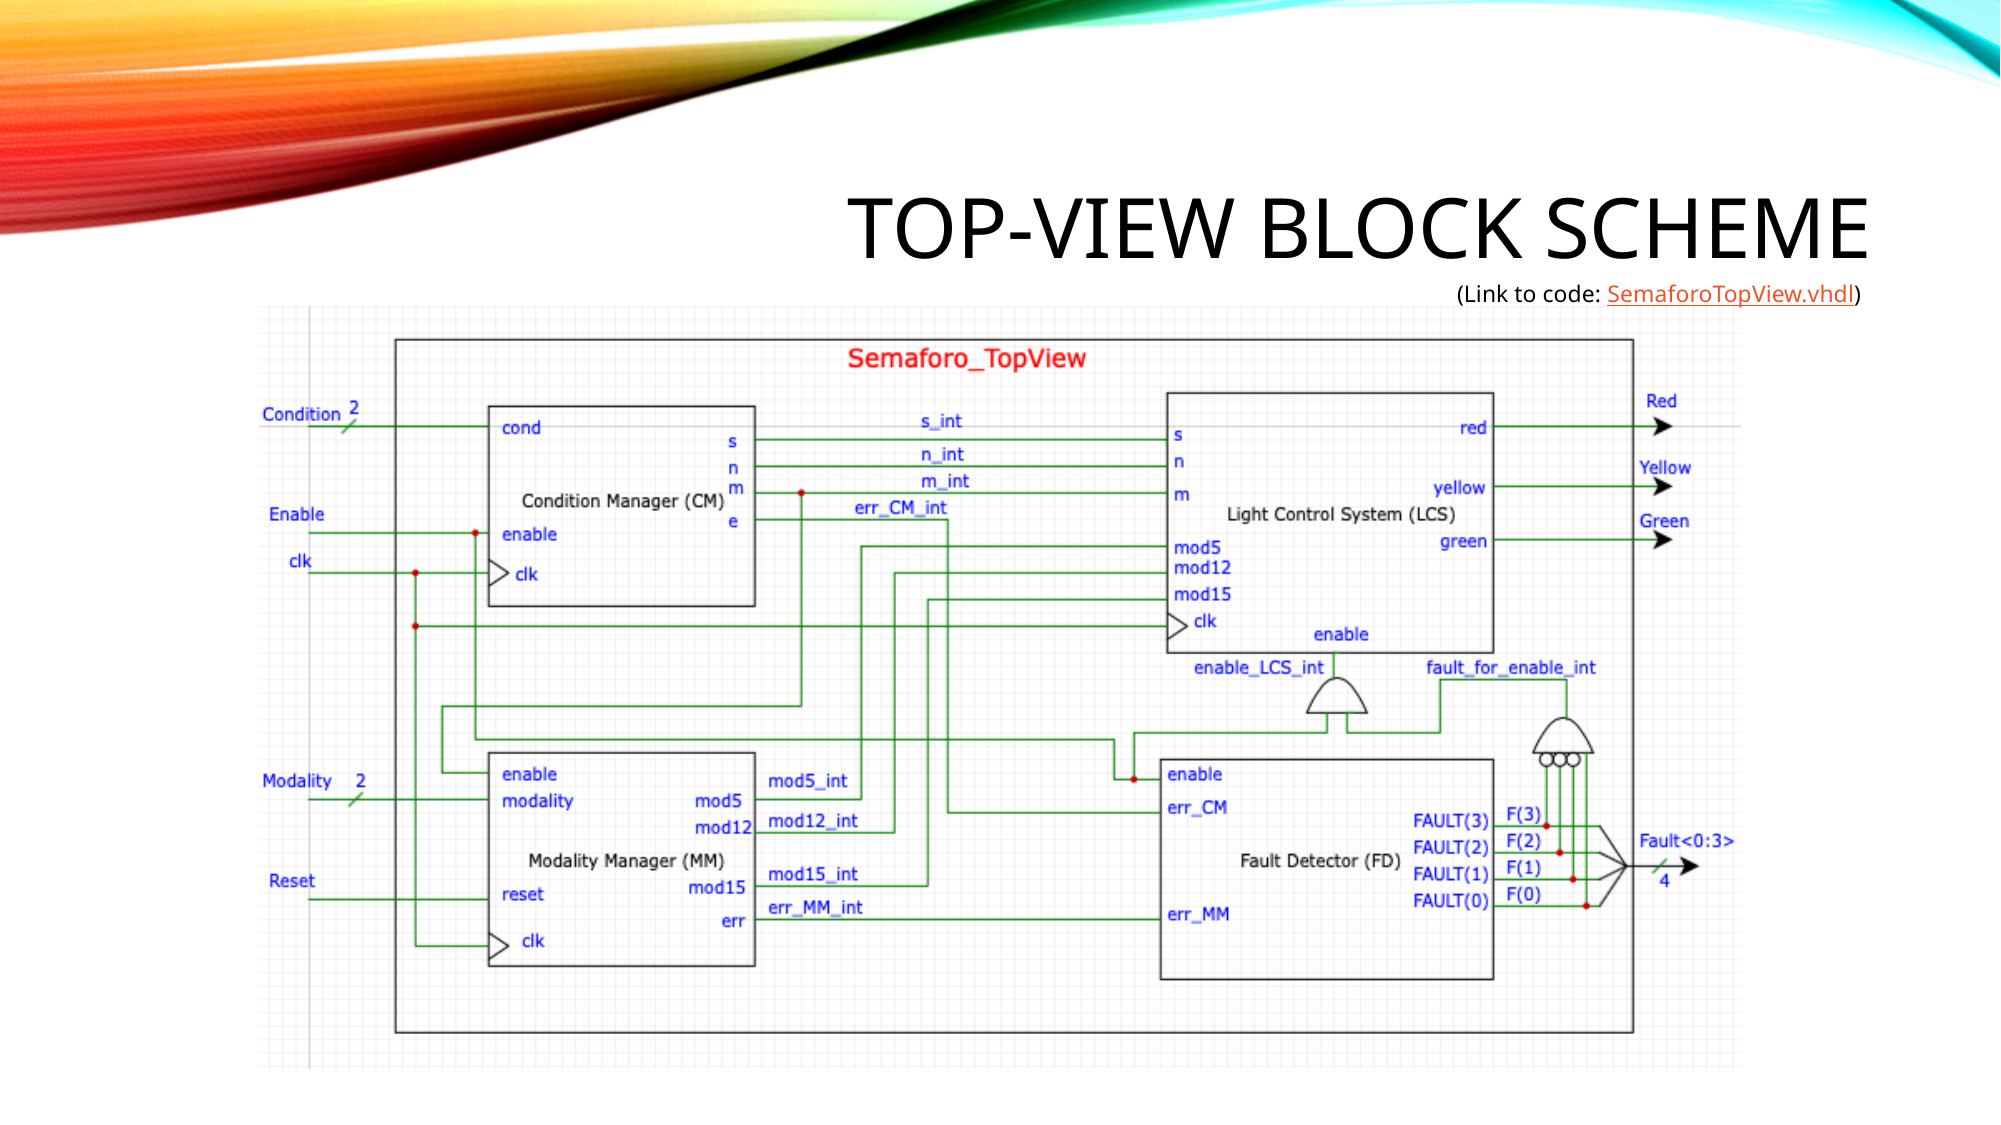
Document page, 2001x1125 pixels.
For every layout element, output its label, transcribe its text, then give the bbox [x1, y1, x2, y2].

text_box (Link to code: SemaforoTopView.vhdl) [948, 272, 1876, 319]
picture [0, 0, 2000, 237]
title TOP-VIEW BLOCK SCHEME [474, 125, 1888, 338]
picture [258, 306, 1741, 1069]
